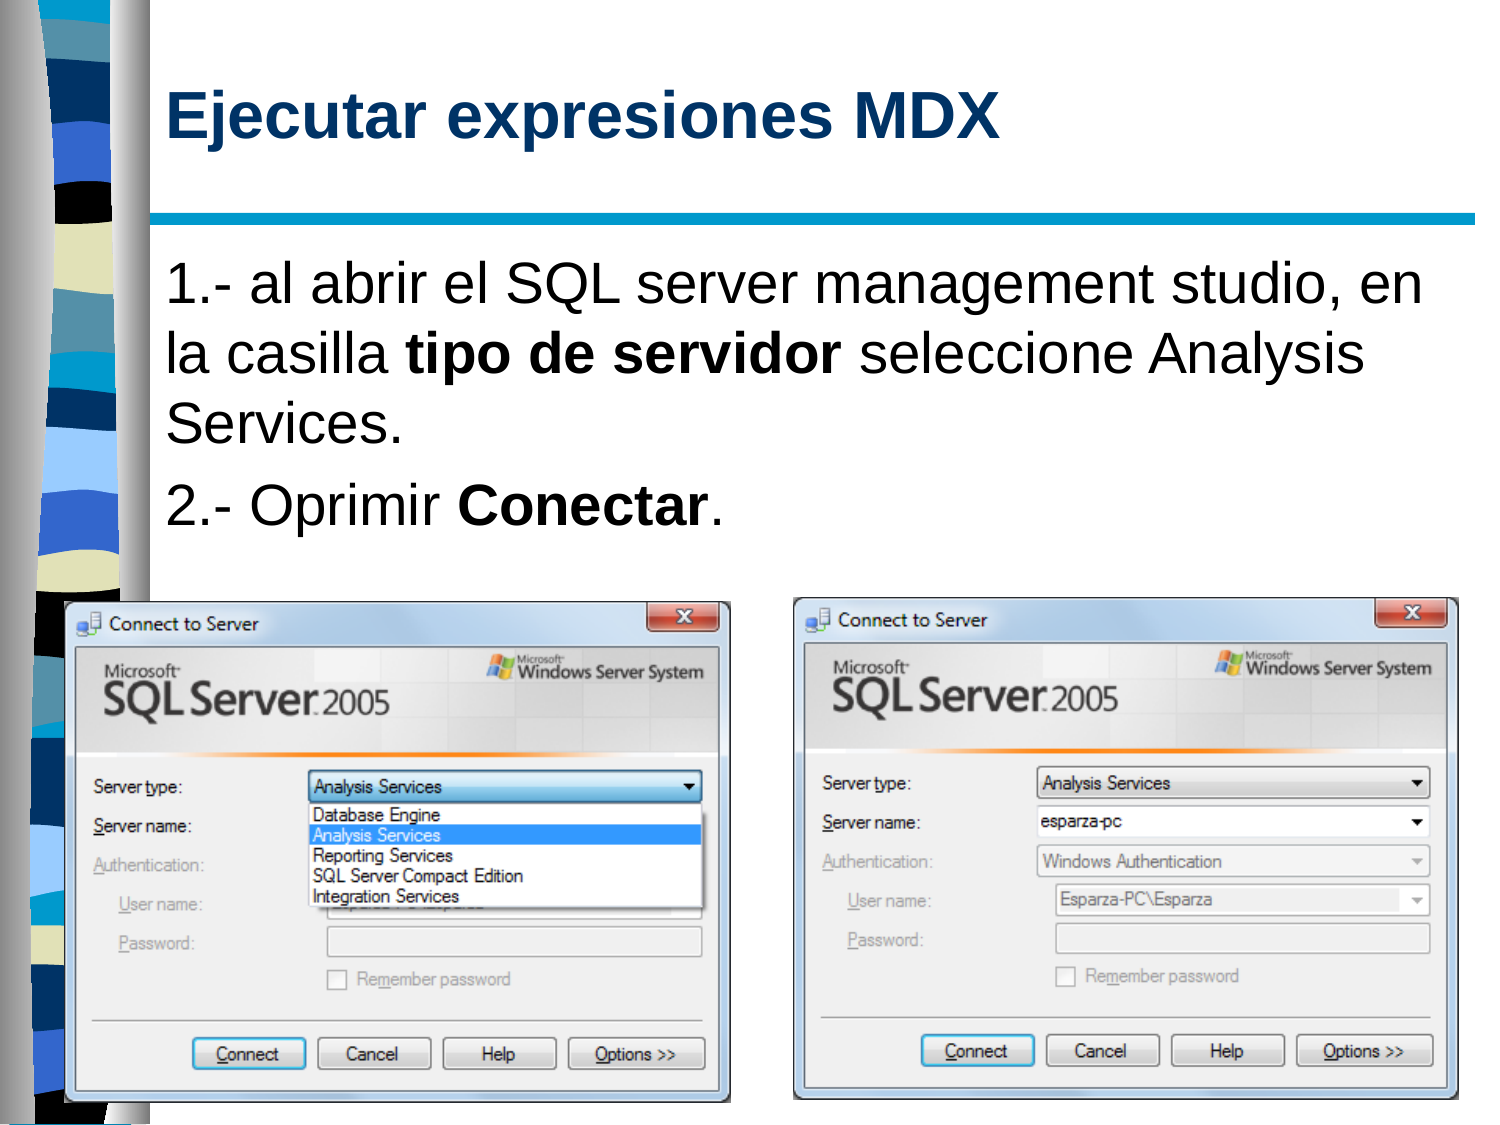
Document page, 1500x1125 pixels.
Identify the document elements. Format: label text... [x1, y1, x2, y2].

picture [792, 597, 1459, 1100]
title Ejecutar expresiones MDX [149, 18, 1468, 207]
list 1.- al abrir el SQL server management studio, en la casilla tipo de servidor seleccione Analysis Services. 2.- Oprimir Conectar. [149, 237, 1468, 1101]
picture [64, 601, 731, 1104]
